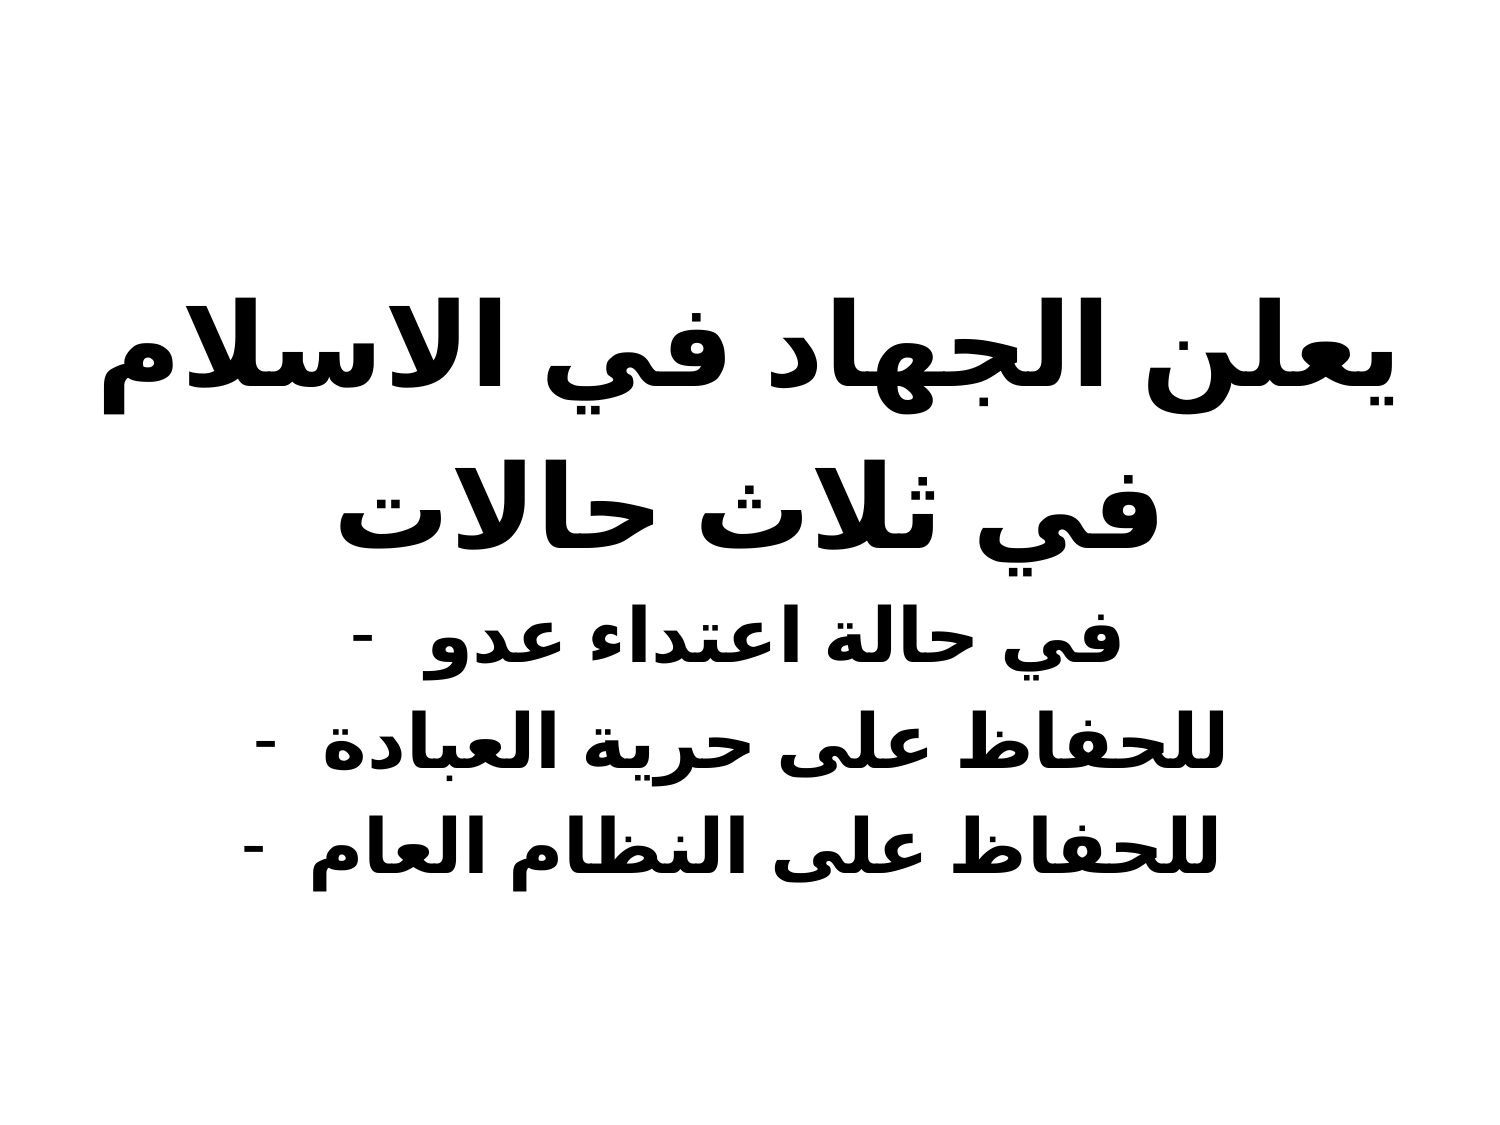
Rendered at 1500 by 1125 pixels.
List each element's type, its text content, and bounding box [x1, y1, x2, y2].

list يعلن الجهاد في الاسلام في ثلاث حالات في حالة اعتداء عدو للحفاظ على حرية العبادة للحفاظ على النظام العام [75, 262, 1425, 1005]
